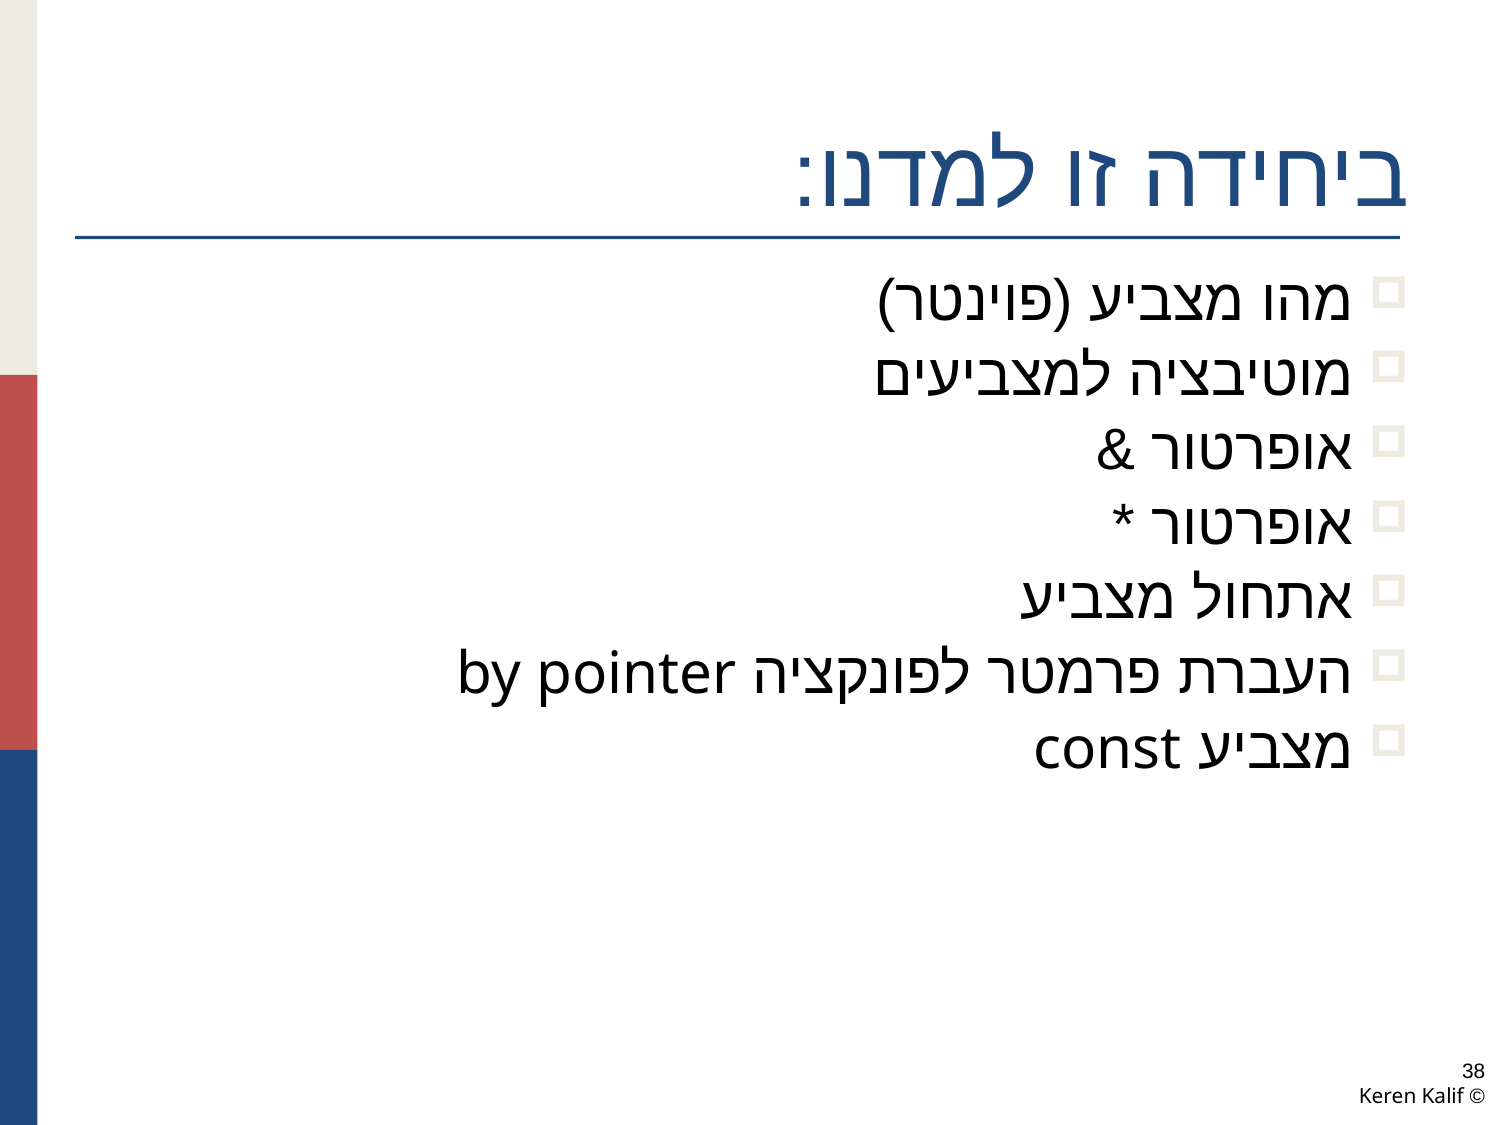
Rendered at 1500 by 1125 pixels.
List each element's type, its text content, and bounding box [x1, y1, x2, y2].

list מהו מצביע (פוינטר) מוטיבציה למצביעים אופרטור & אופרטור * אתחול מצביע העברת פרמטר לפונקציה by pointer מצביע const [74, 262, 1426, 1006]
title ביחידה זו למדנו: [74, 45, 1426, 233]
slide_number 38 © Keren Kalif [1149, 1049, 1500, 1125]
